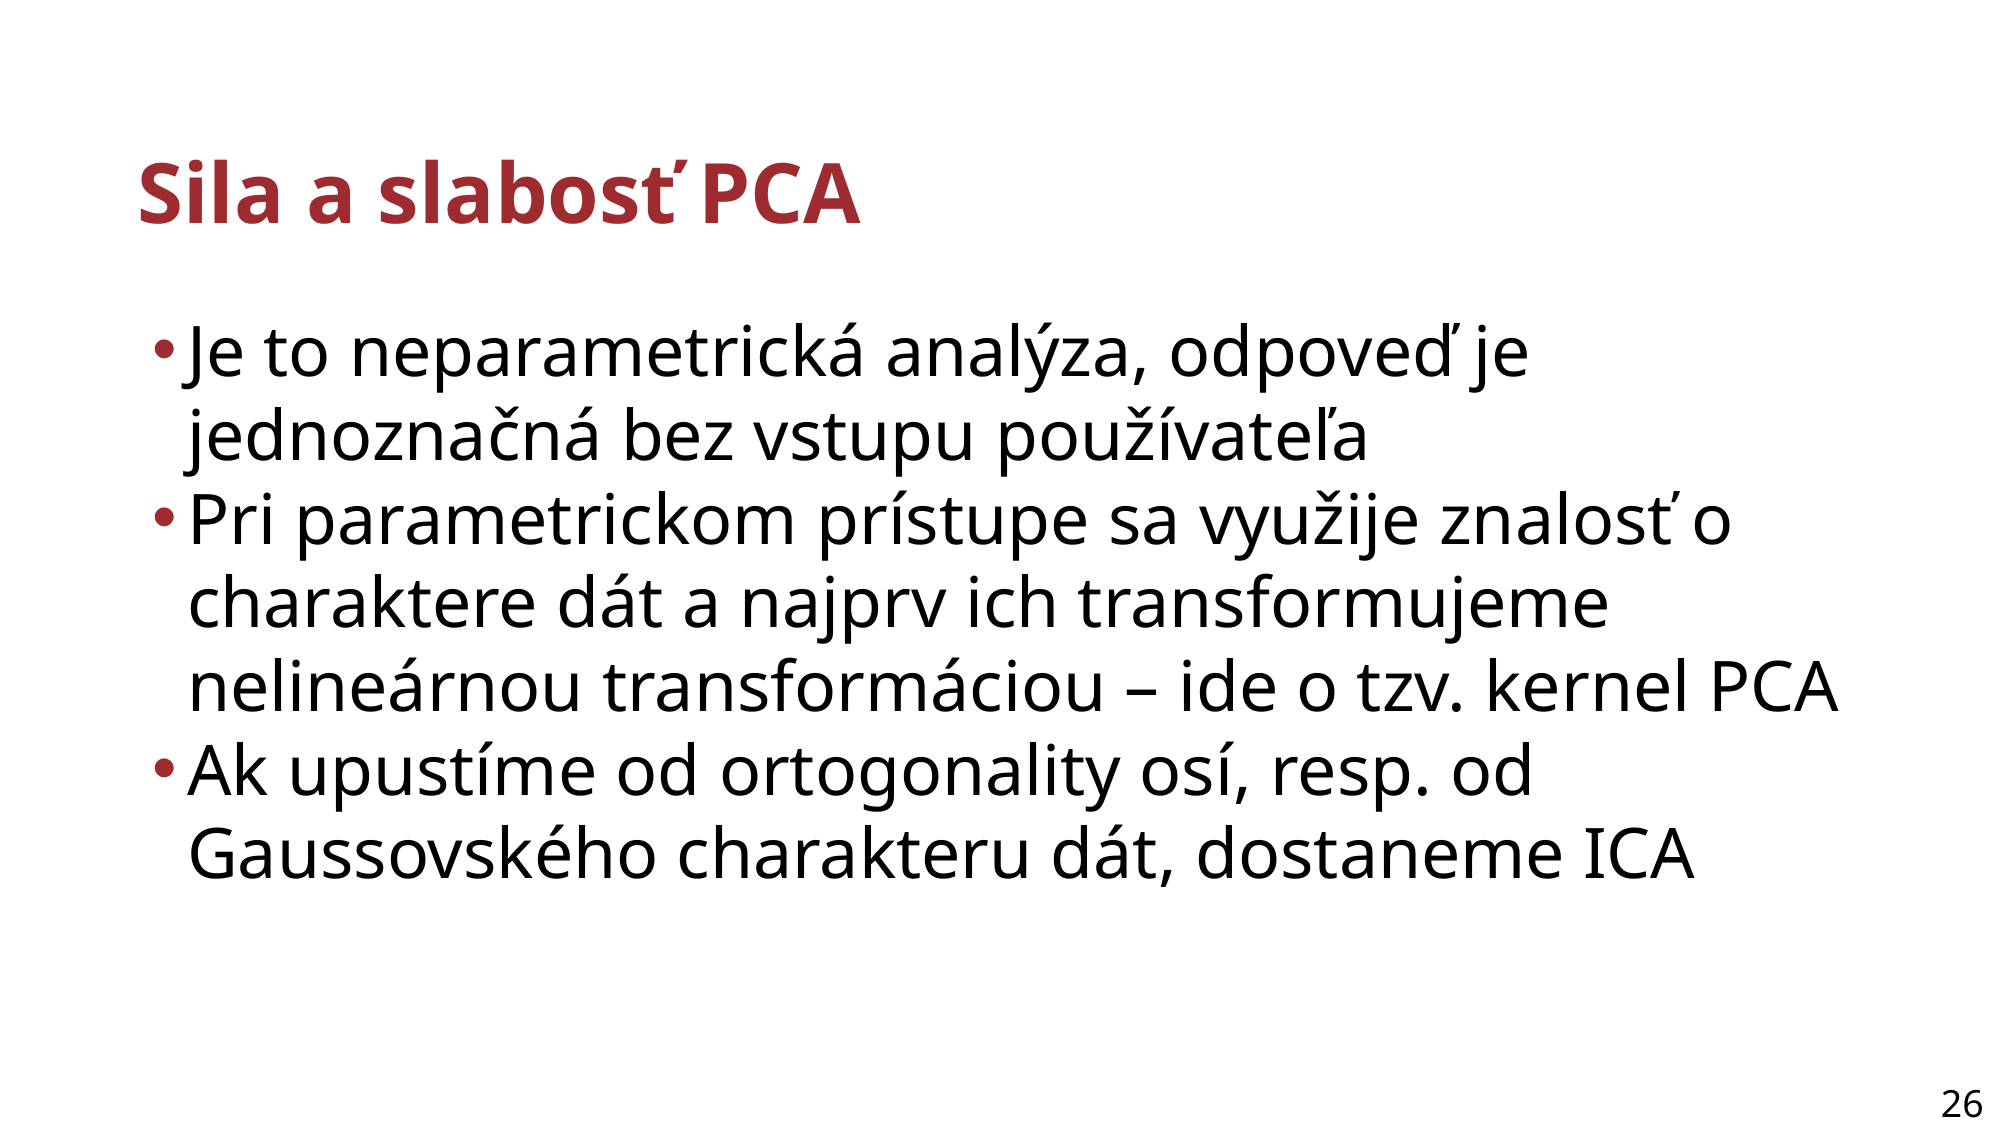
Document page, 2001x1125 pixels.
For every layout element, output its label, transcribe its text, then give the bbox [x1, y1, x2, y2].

title Sila a slabosť PCA [137, 116, 1717, 278]
list Je to neparametrická analýza, odpoveď je jednoznačná bez vstupu používateľa Pri parametrickom prístupe sa využije znalosť o charaktere dát a najprv ich transformujeme nelineárnou transformáciou – ide o tzv. kernel PCA Ak upustíme od ortogonality osí, resp. od Gaussovského charakteru dát, dostaneme ICA [137, 299, 1863, 930]
